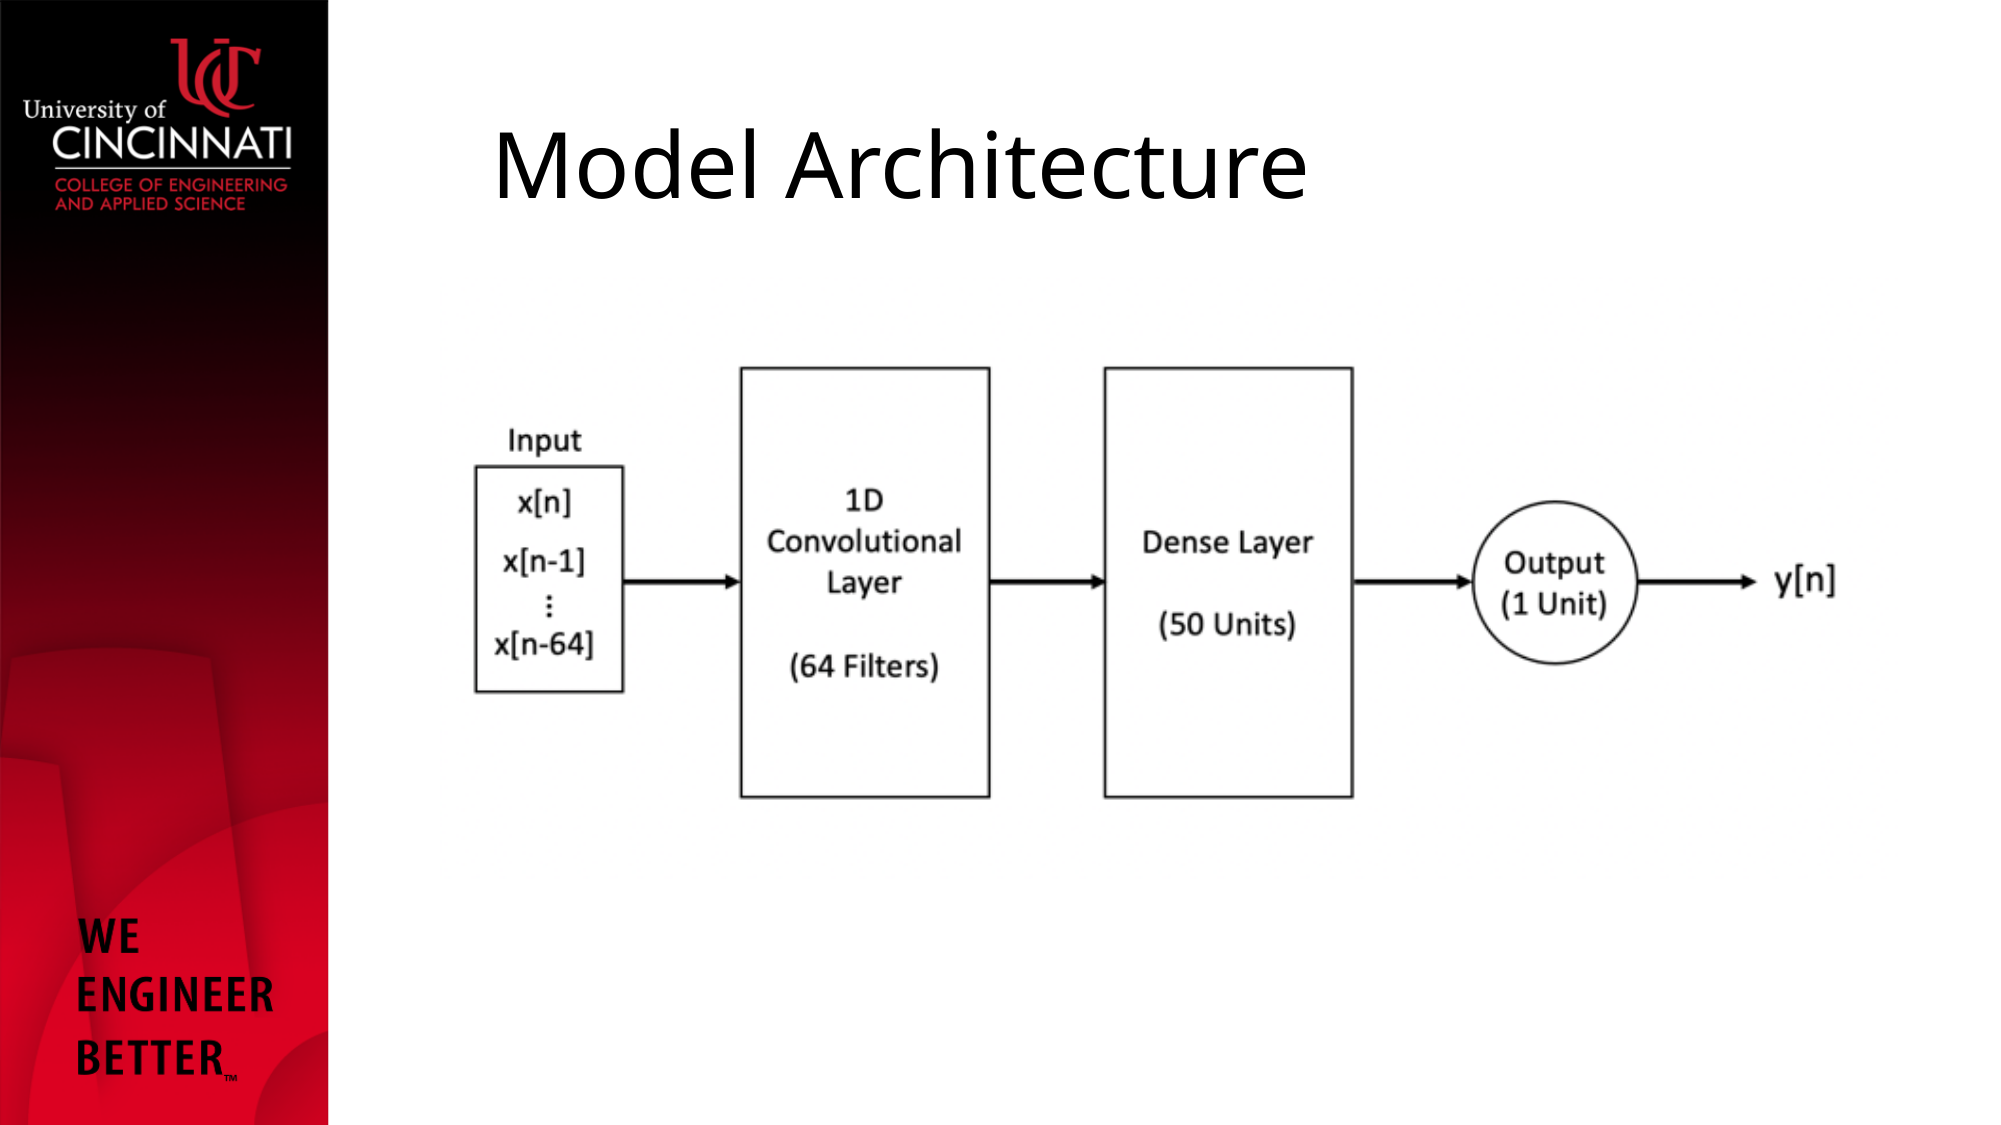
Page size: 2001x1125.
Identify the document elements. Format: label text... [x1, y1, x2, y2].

picture [0, 0, 2001, 1125]
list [440, 277, 1899, 879]
title Model Architecture [476, 59, 1863, 277]
